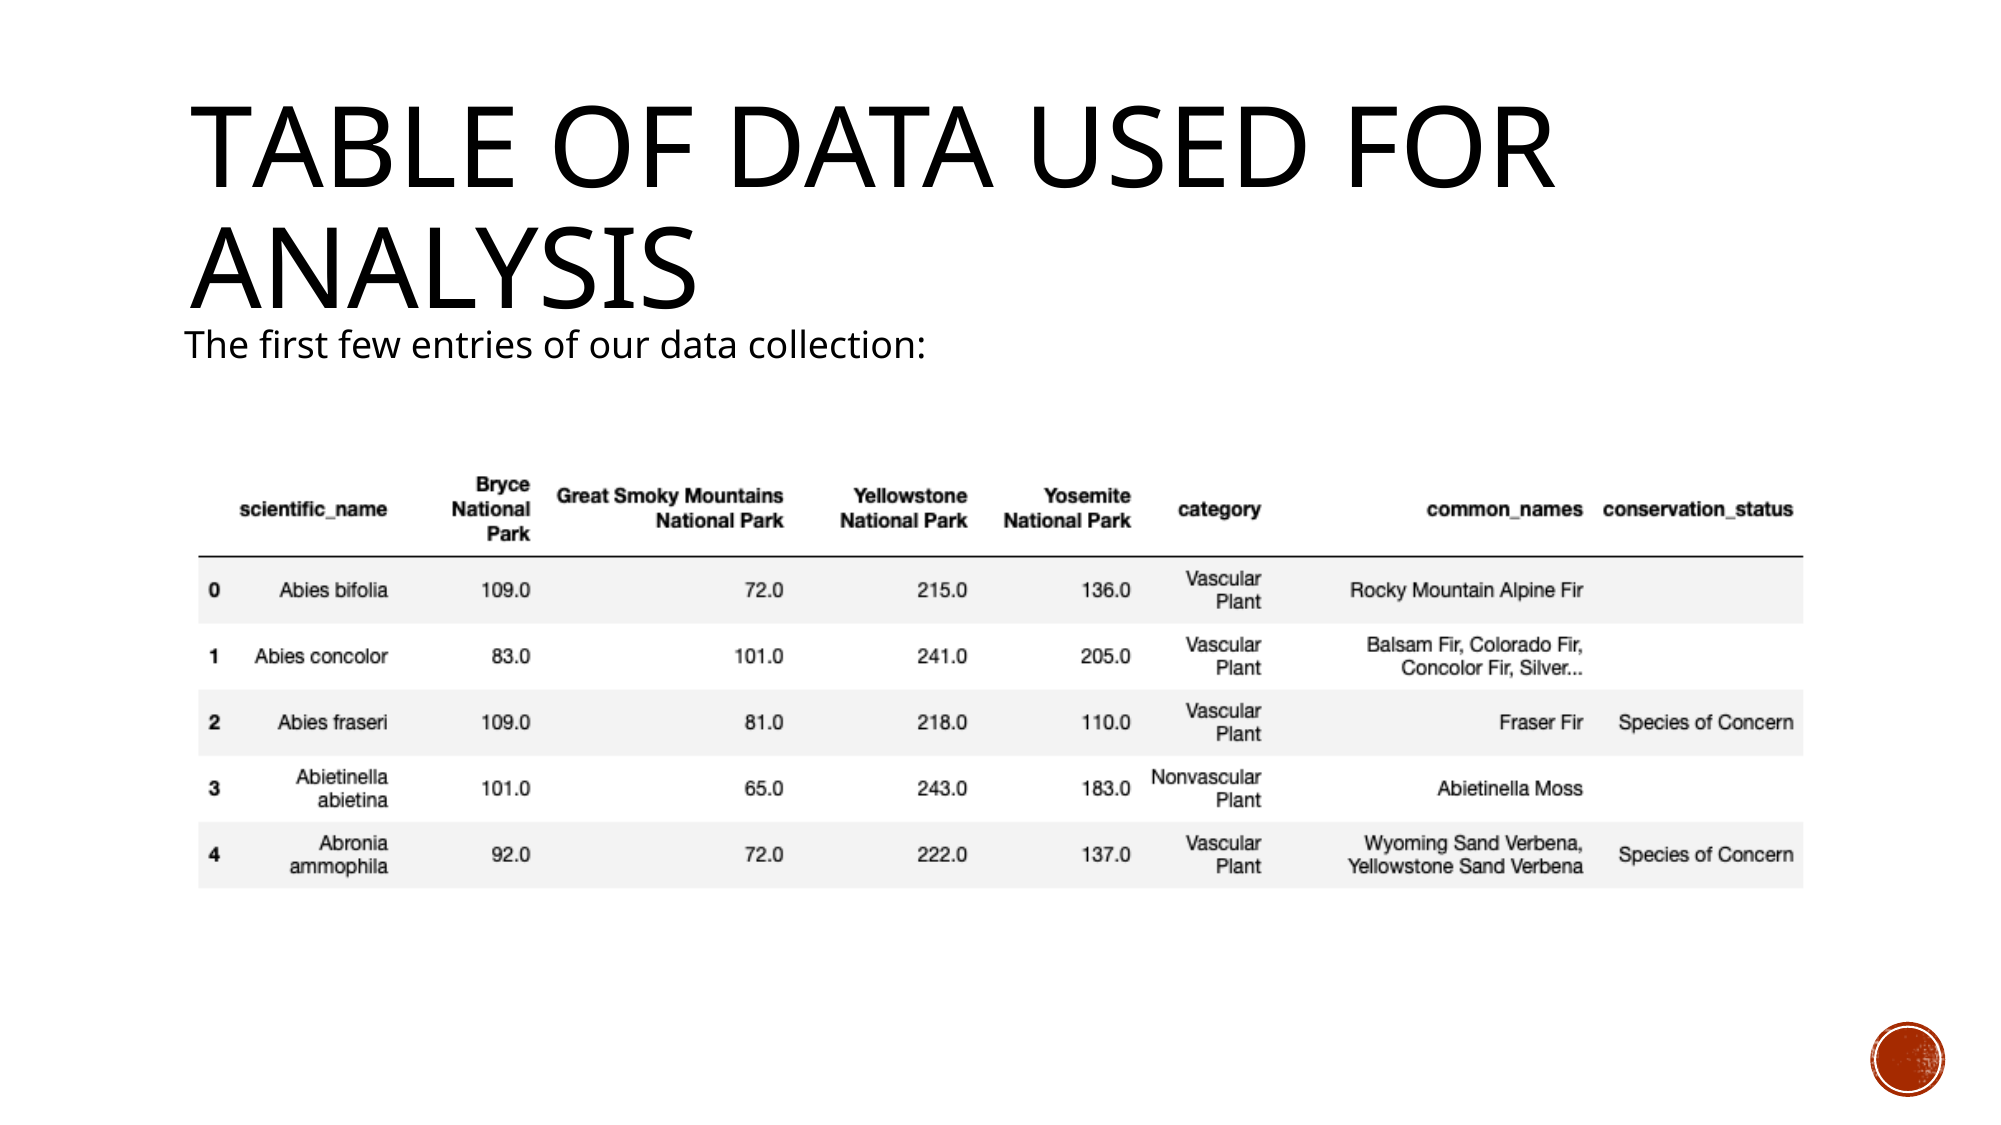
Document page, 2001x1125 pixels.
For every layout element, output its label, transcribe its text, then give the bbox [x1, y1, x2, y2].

text_box The first few entries of our data collection: [169, 313, 942, 373]
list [176, 444, 1824, 898]
title Table of data used for analysis [175, 79, 1826, 344]
